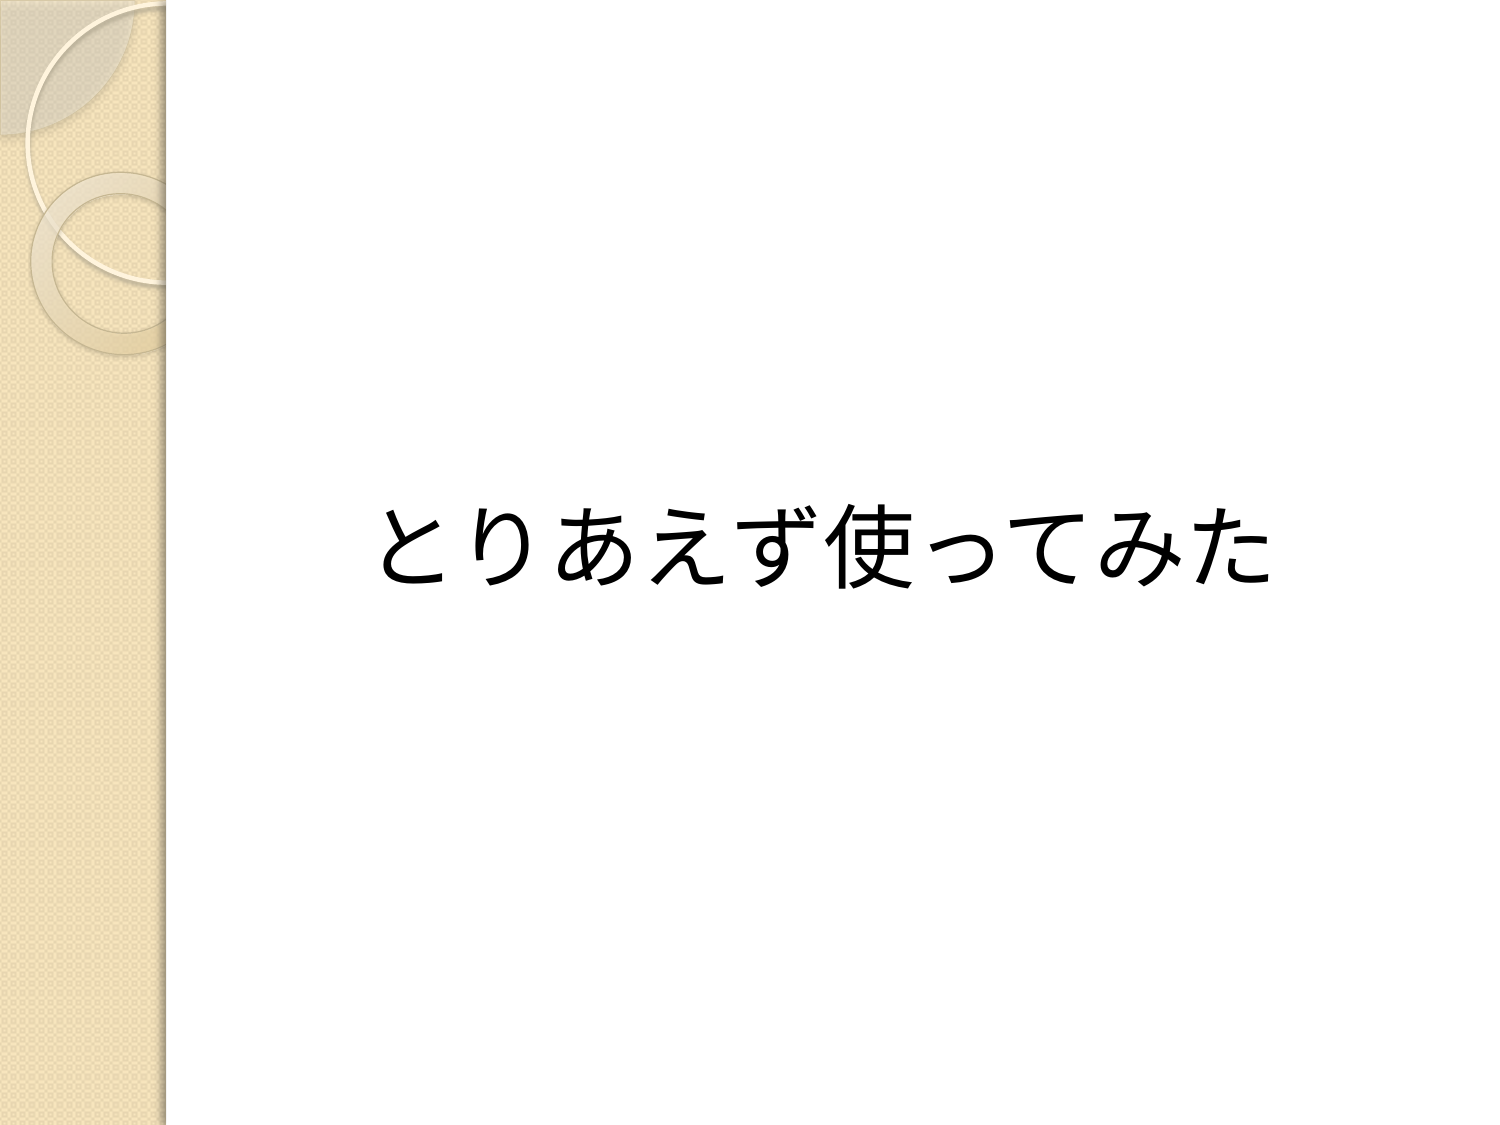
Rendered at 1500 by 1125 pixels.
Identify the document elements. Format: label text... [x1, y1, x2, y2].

list とりあえず使ってみた [147, 237, 1483, 906]
